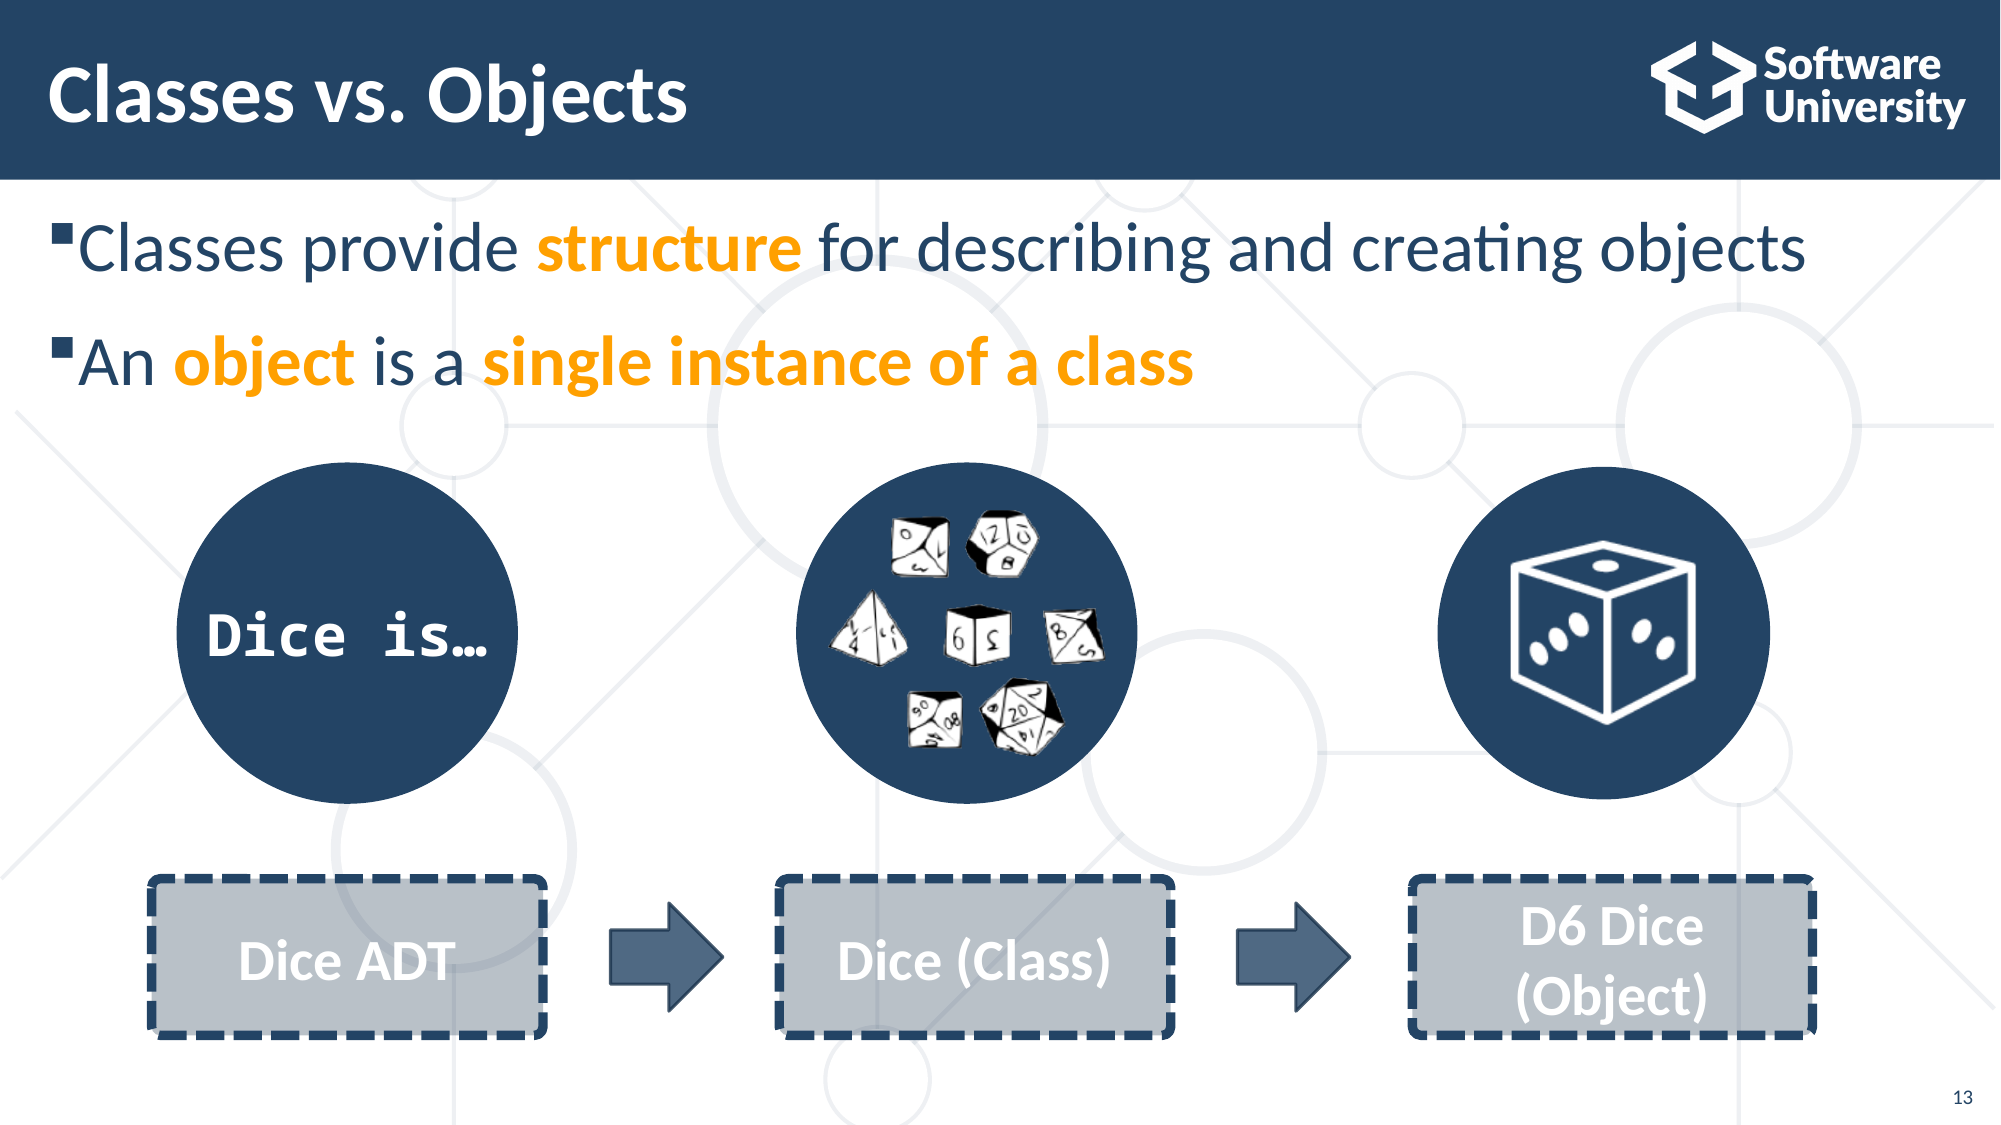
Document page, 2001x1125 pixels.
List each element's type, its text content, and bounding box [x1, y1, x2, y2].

text_box [608, 901, 726, 1014]
title Classes vs. Objects [31, 16, 1625, 162]
text_box Dice is… [174, 460, 521, 806]
text_box Dice (Class) [777, 876, 1173, 1038]
text_box [855, 765, 1079, 806]
picture [1651, 41, 1966, 134]
picture [827, 509, 1106, 757]
text_box D6 Dice (Object) [1410, 876, 1815, 1038]
text_box [1110, 536, 1140, 730]
text_box [794, 538, 822, 728]
text_box 13 [1927, 1067, 1989, 1117]
text_box Dice ADT [149, 876, 546, 1038]
text_box [847, 460, 1086, 508]
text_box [1437, 466, 1771, 800]
text_box Classes provide structure for describing and creating objects An object is a single instance of a class [31, 188, 1968, 1103]
text_box [1235, 901, 1353, 1014]
